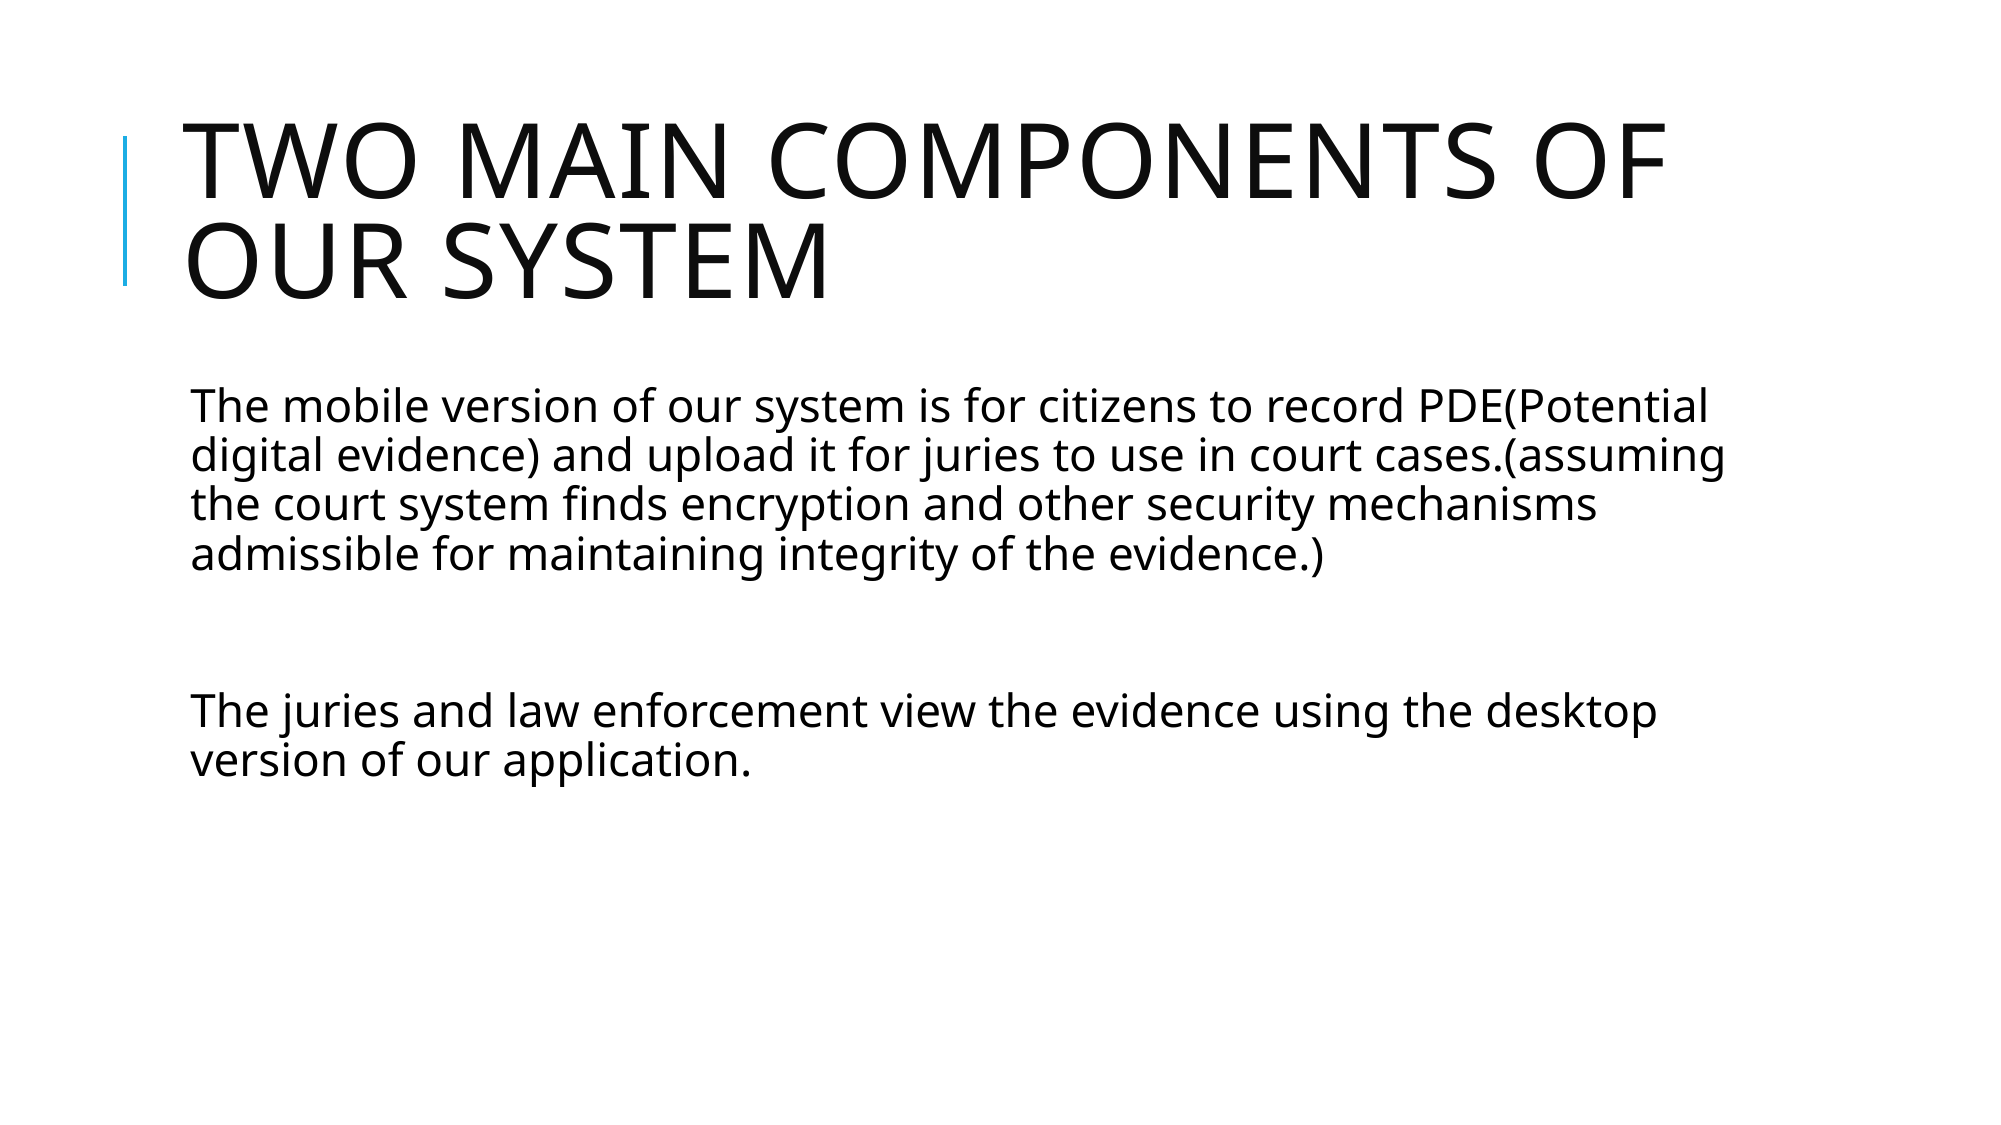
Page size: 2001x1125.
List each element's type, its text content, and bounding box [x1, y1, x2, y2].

list The mobile version of our system is for citizens to record PDE(Potential digital evidence) and upload it for juries to use in court cases.(assuming the court system finds encryption and other security mechanisms admissible for maintaining integrity of the evidence.) The juries and law enforcement view the evidence using the desktop version of our application. [168, 375, 1763, 1035]
title Two main components of our system [168, 96, 1763, 342]
